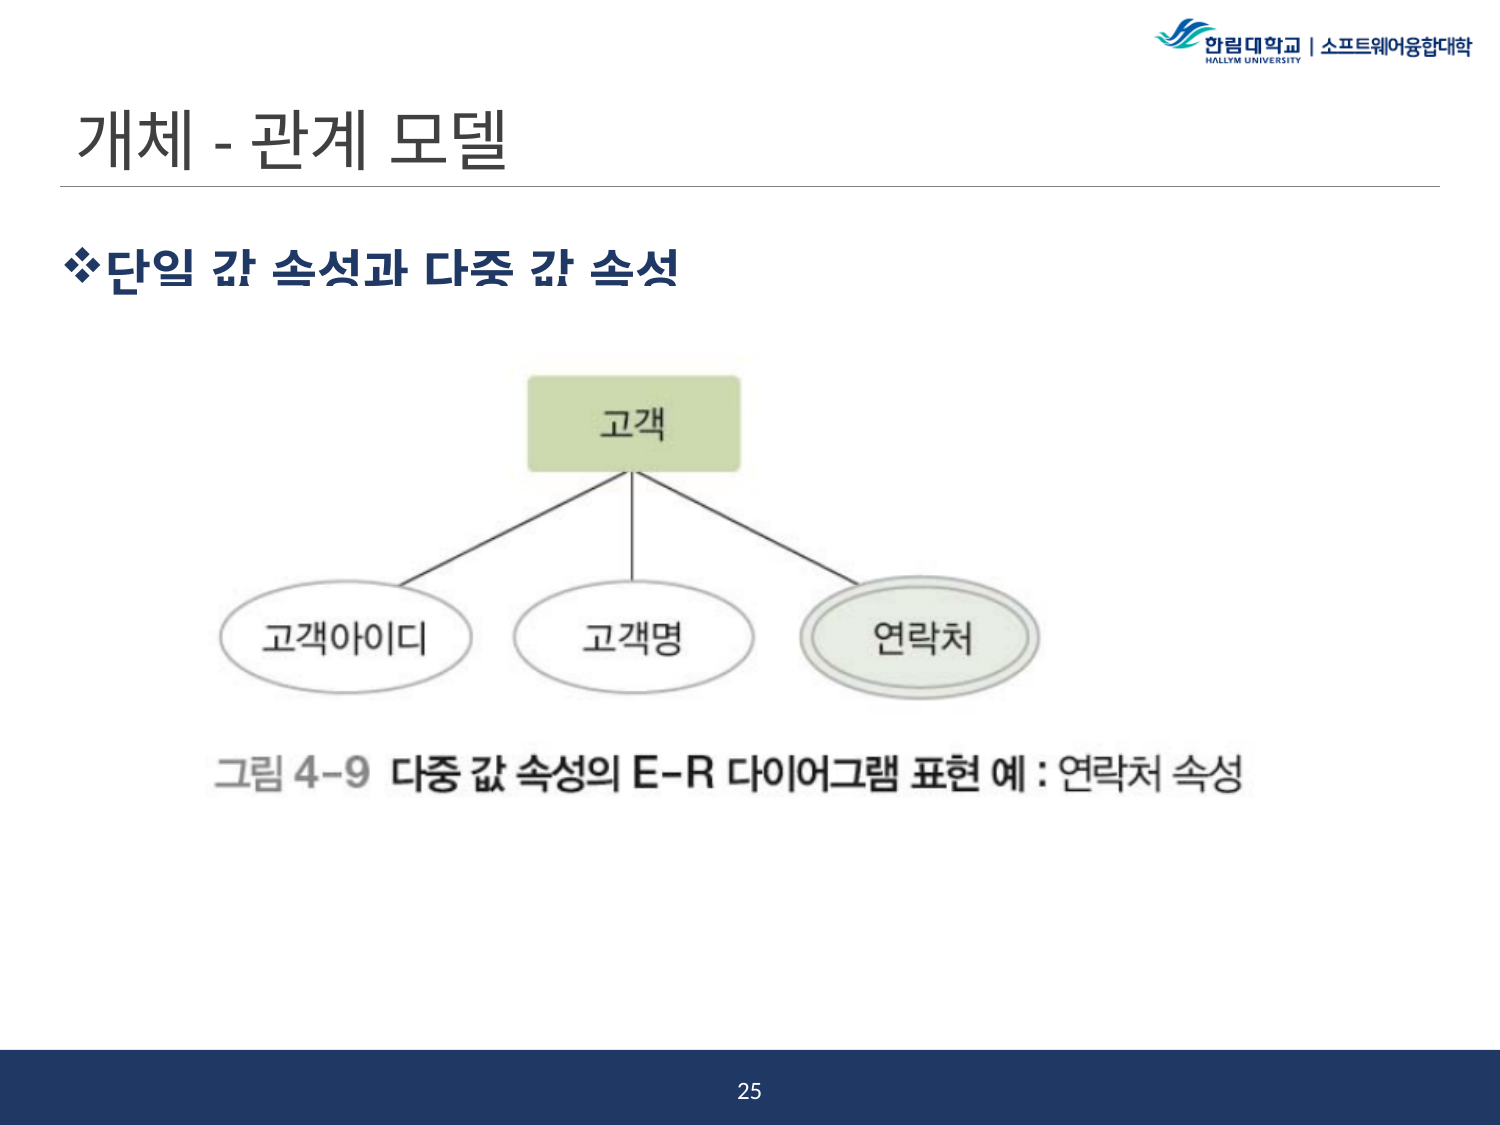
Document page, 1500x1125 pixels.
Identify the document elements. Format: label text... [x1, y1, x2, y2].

picture [1148, 7, 1483, 76]
list 단일 값 속성과 다중 값 속성 [60, 204, 1440, 982]
title 개체-관계 모델 [60, 62, 1440, 187]
slide_number 24 [669, 1059, 831, 1120]
picture [136, 286, 1302, 863]
